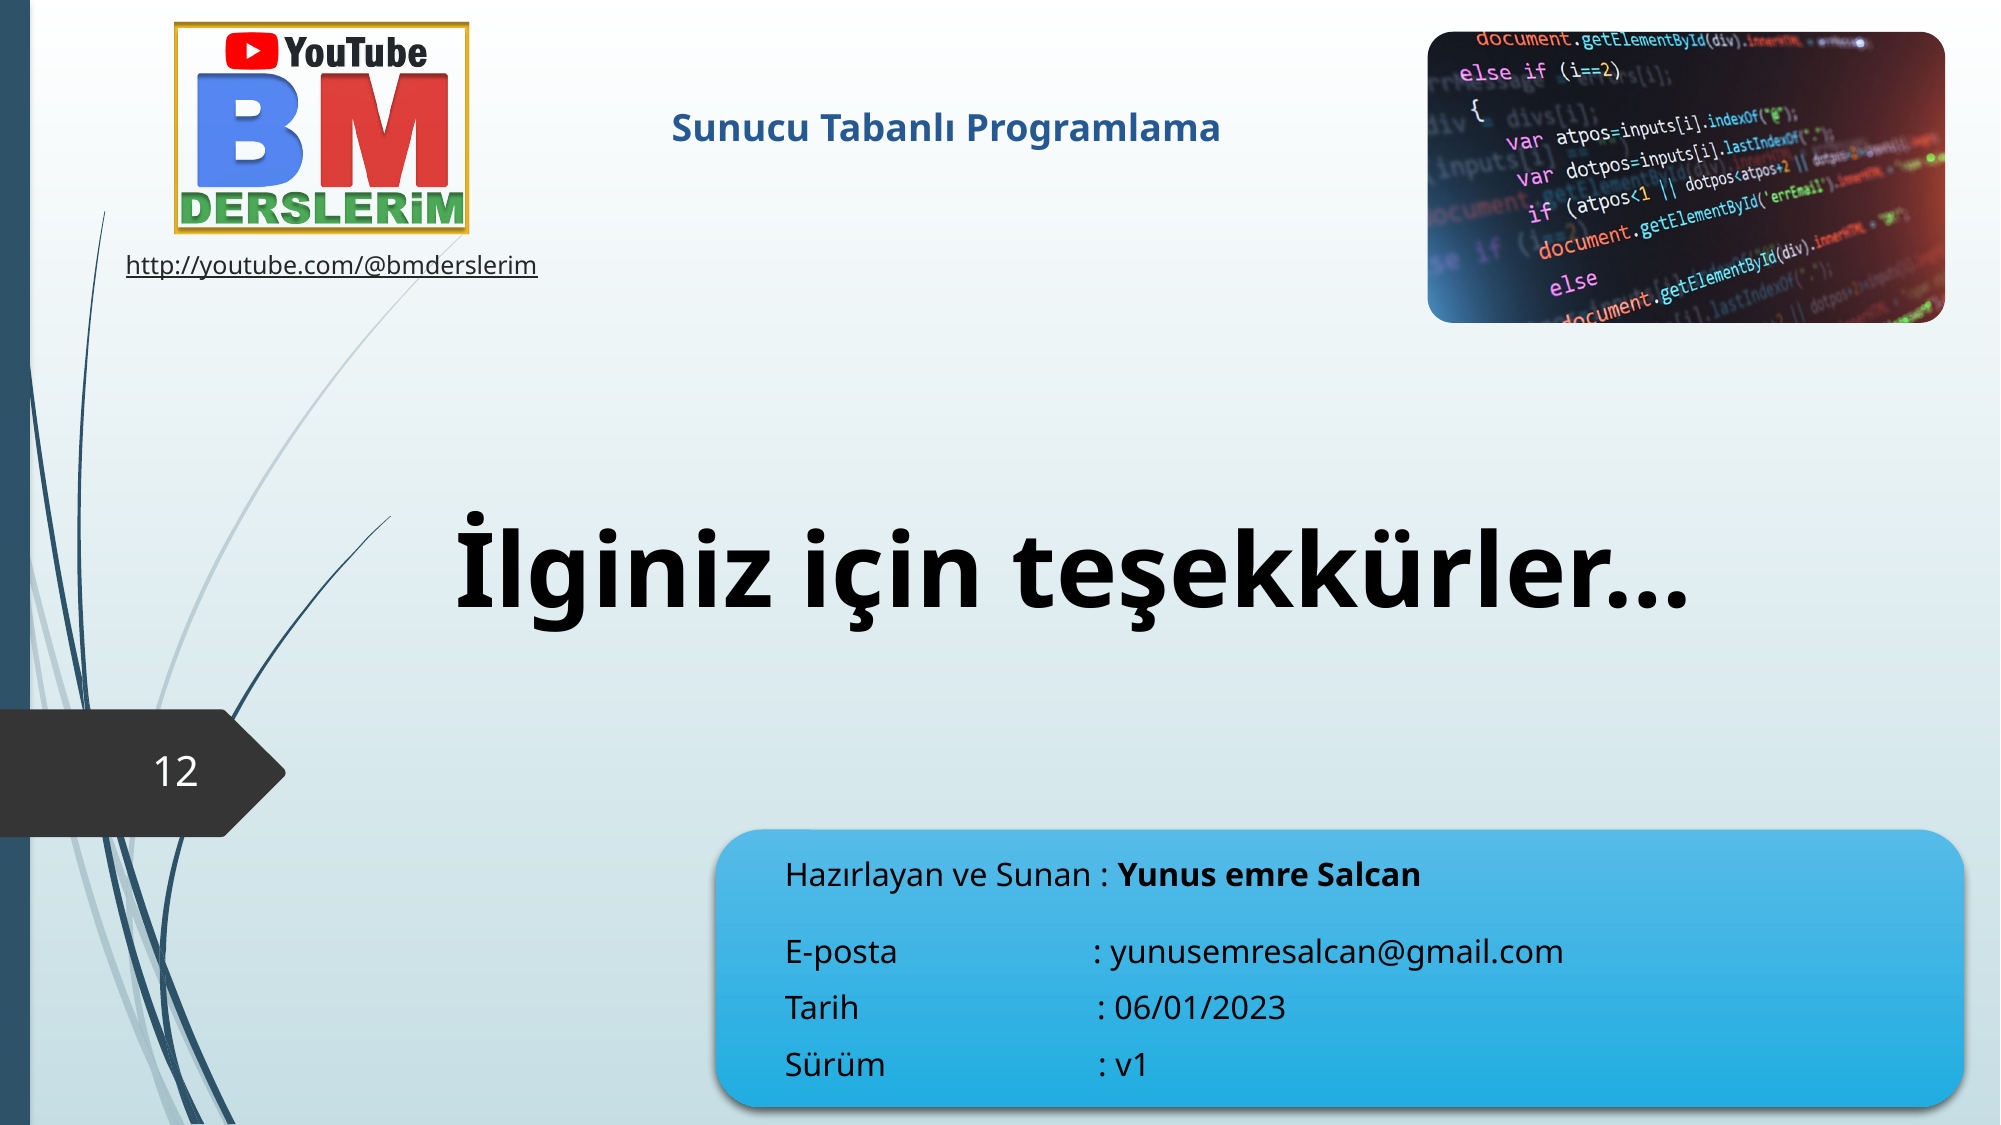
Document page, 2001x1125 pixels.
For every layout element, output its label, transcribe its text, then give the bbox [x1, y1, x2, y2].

text_box Hazırlayan ve Sunan : Yunus emre Salcan E-posta : yunusemresalcan@gmail.com Tarih : 06/01/2023 Sürüm : v1 [769, 846, 1944, 1091]
picture [1427, 31, 1946, 324]
title İlginiz için teşekkürler… [440, 489, 1715, 636]
picture [172, 17, 471, 237]
slide_number 12 [87, 743, 216, 803]
text_box [715, 829, 1965, 1108]
text_box http://youtube.com/@bmderslerim [92, 241, 572, 291]
text_box Sunucu Tabanlı Programlama [603, 96, 1291, 282]
